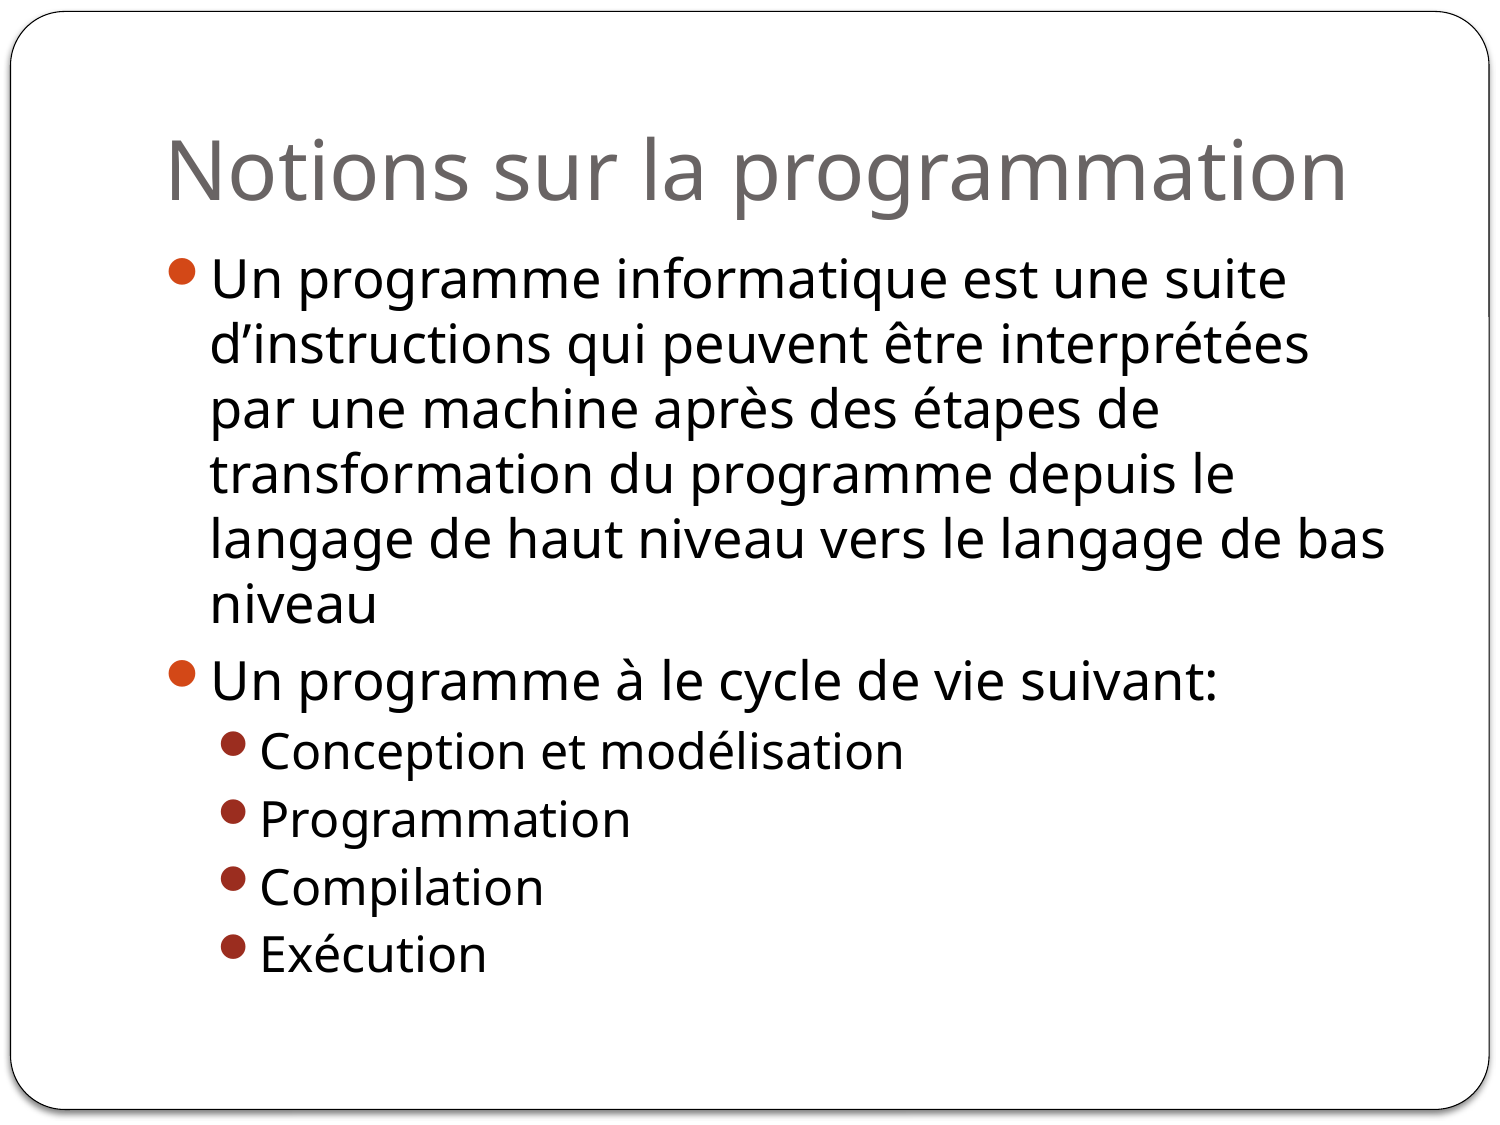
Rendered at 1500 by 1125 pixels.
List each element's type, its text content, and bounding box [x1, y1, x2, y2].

list Un programme informatique est une suite d’instructions qui peuvent être interprétées par une machine après des étapes de transformation du programme depuis le langage de haut niveau vers le langage de bas niveau Un programme à le cycle de vie suivant: Conception et modélisation Programmation Compilation Exécution [150, 237, 1425, 988]
title Notions sur la programmation [150, 45, 1425, 233]
